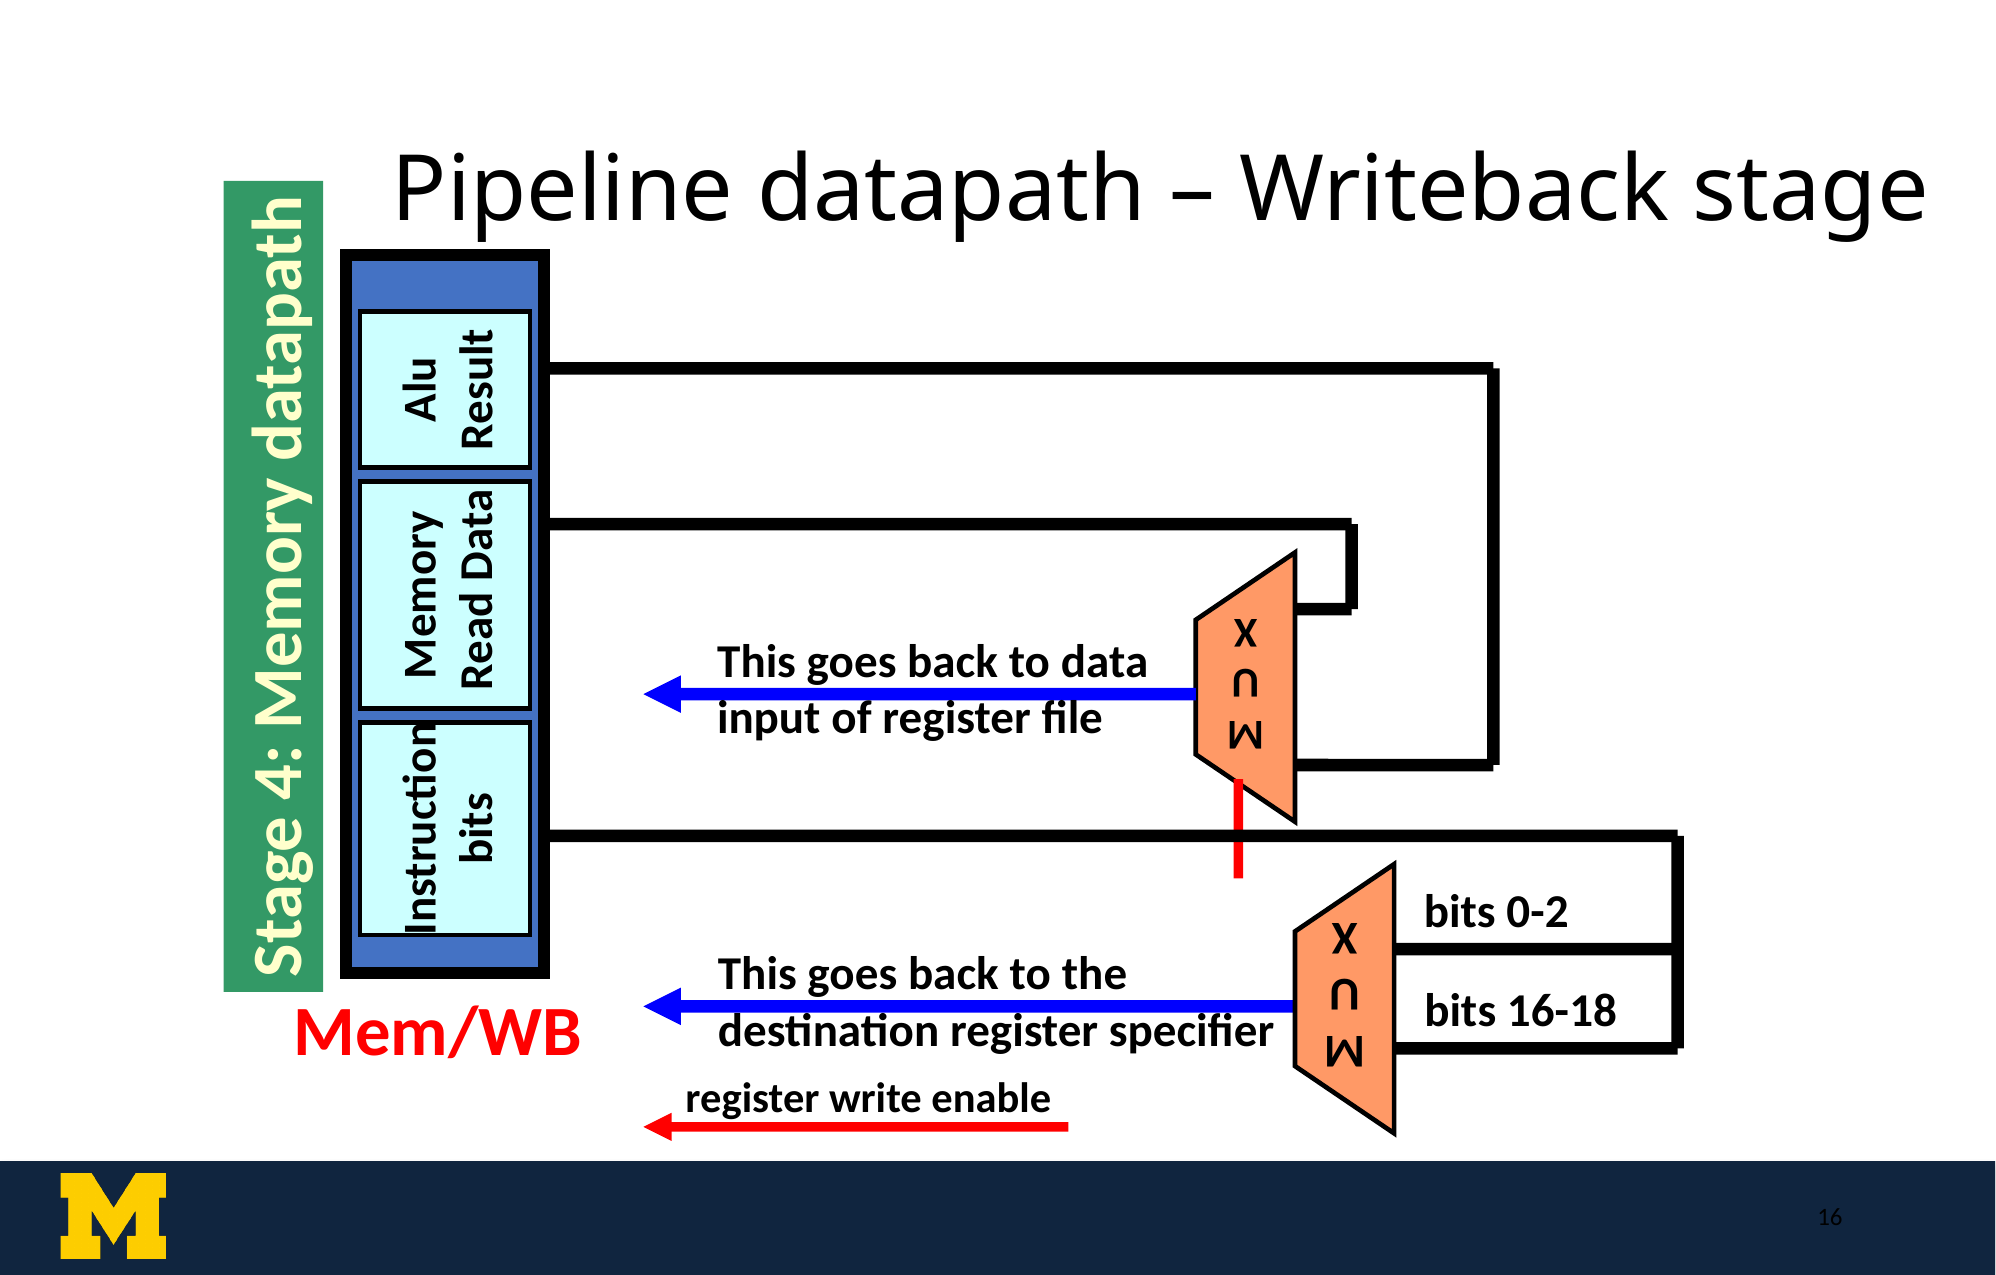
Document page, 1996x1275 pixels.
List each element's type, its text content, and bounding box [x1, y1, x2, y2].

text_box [223, 177, 644, 1079]
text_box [544, 835, 1678, 1134]
title Pipeline datapath – Writeback stage [376, 67, 1996, 315]
slide_number 16 [1408, 1181, 1858, 1250]
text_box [544, 368, 1494, 835]
